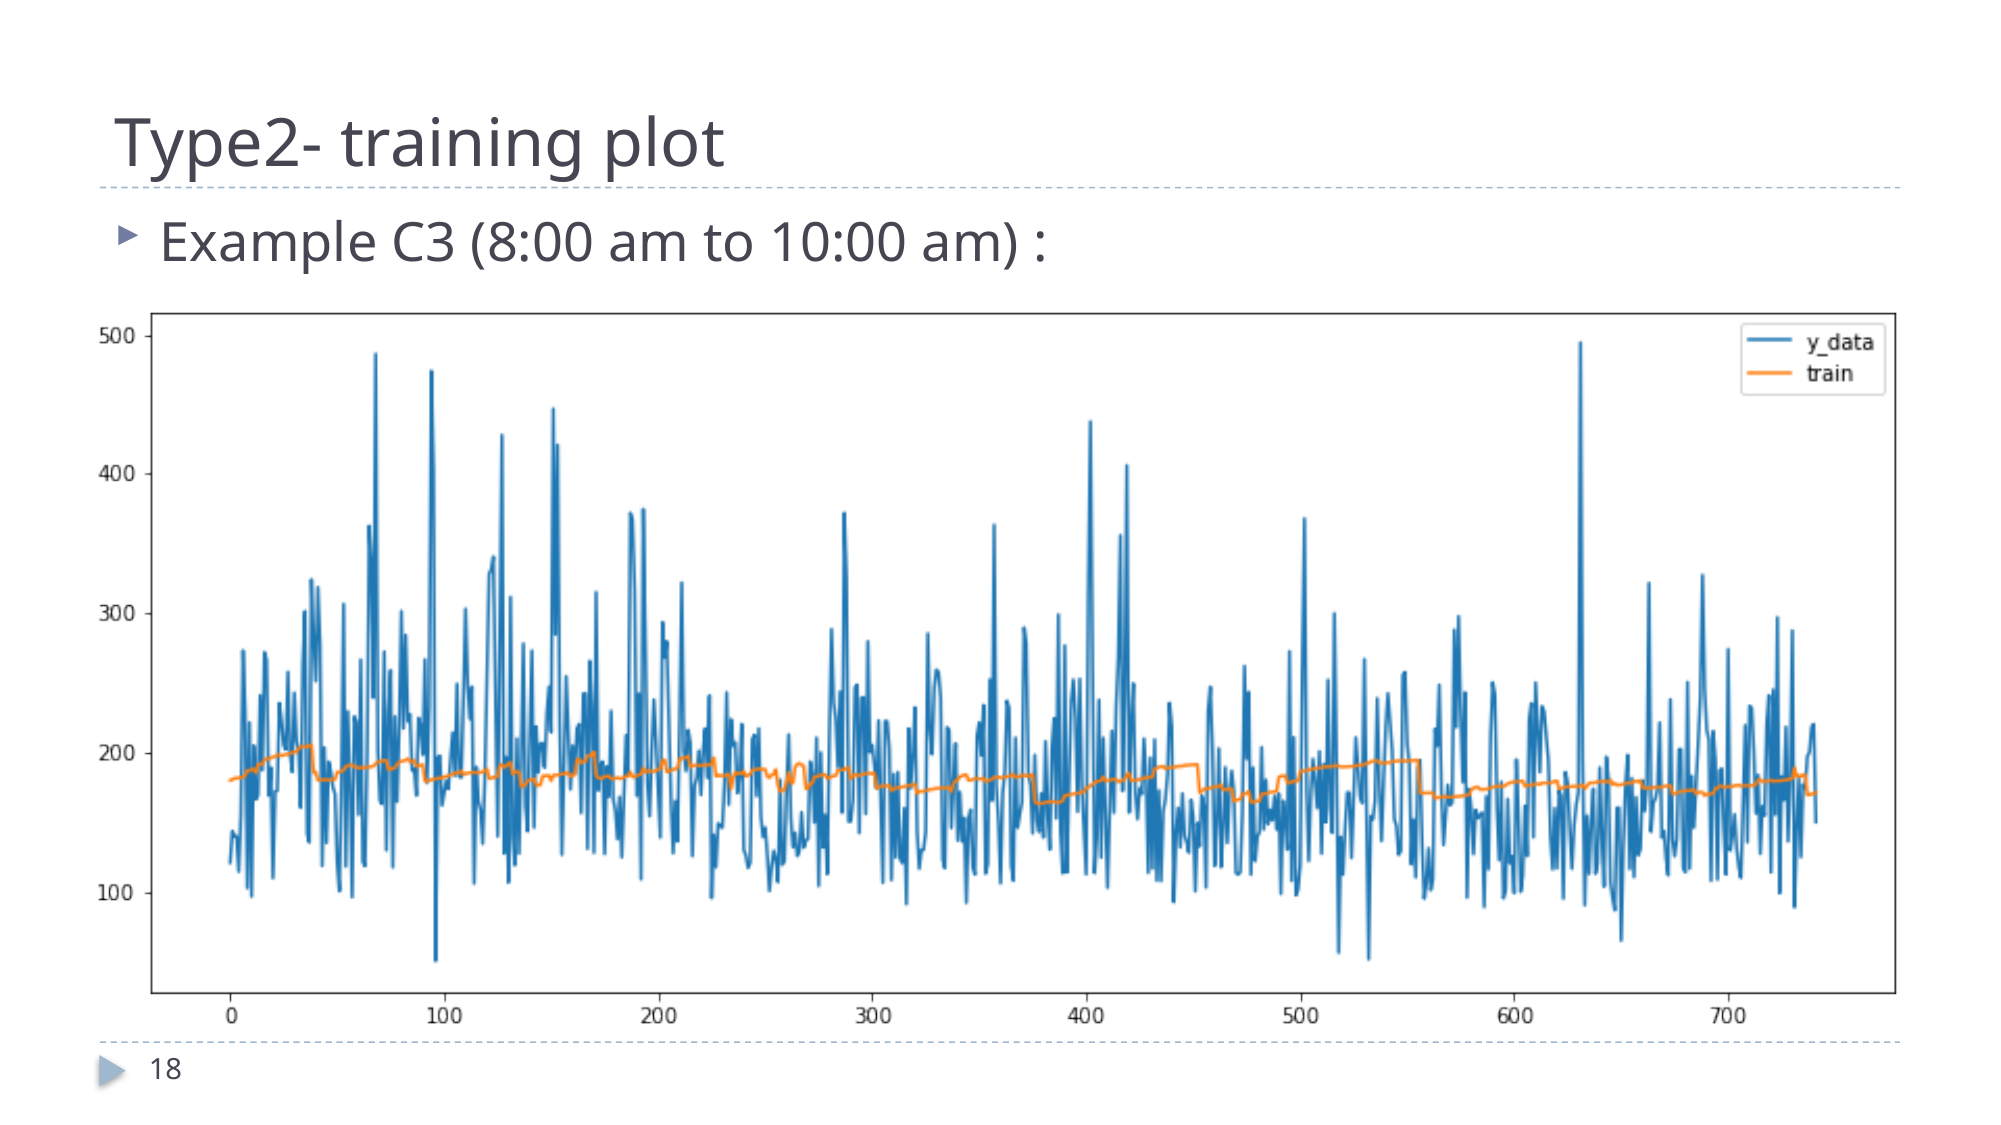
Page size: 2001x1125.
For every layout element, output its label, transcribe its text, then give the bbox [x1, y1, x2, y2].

title Type2- training plot [99, 24, 1900, 188]
picture [81, 290, 1918, 1043]
slide_number 18 [133, 1057, 568, 1103]
list Example C3 (8:00 am to 10:00 am) : [99, 200, 1900, 290]
